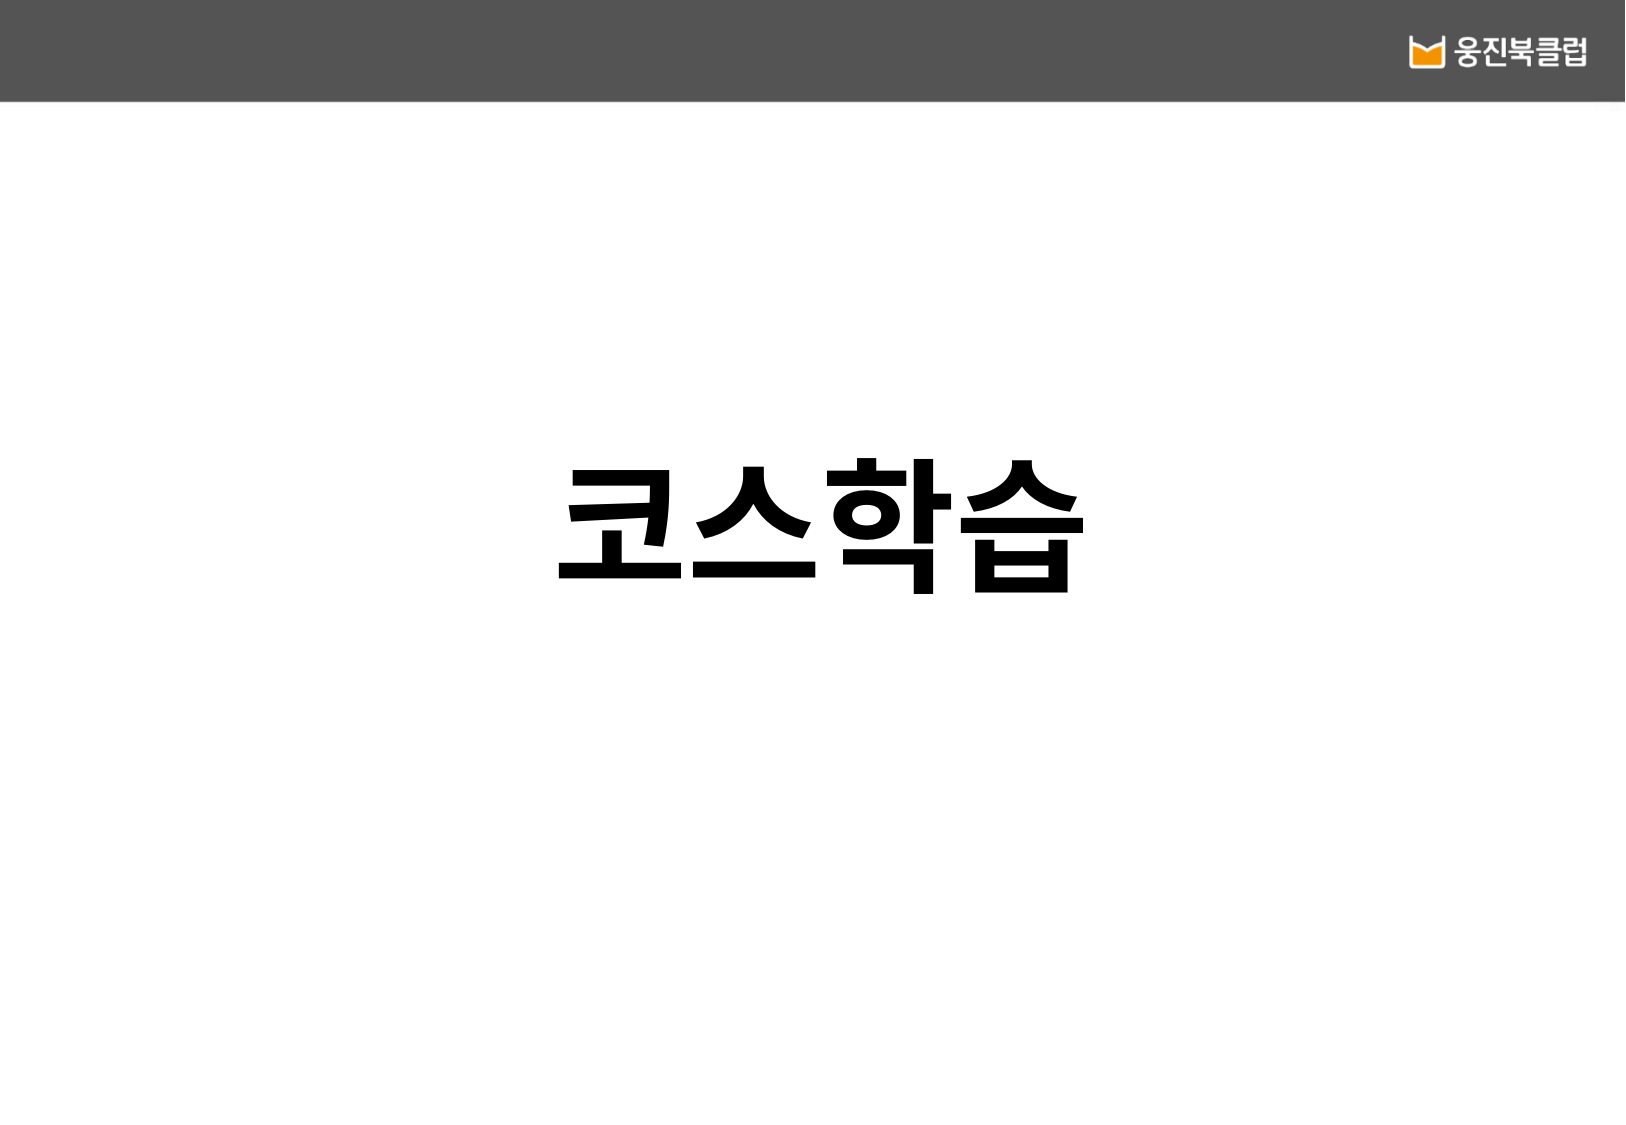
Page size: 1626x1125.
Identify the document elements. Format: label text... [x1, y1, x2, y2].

text_box 코스학습 [486, 435, 1157, 611]
picture [0, 0, 1625, 1125]
